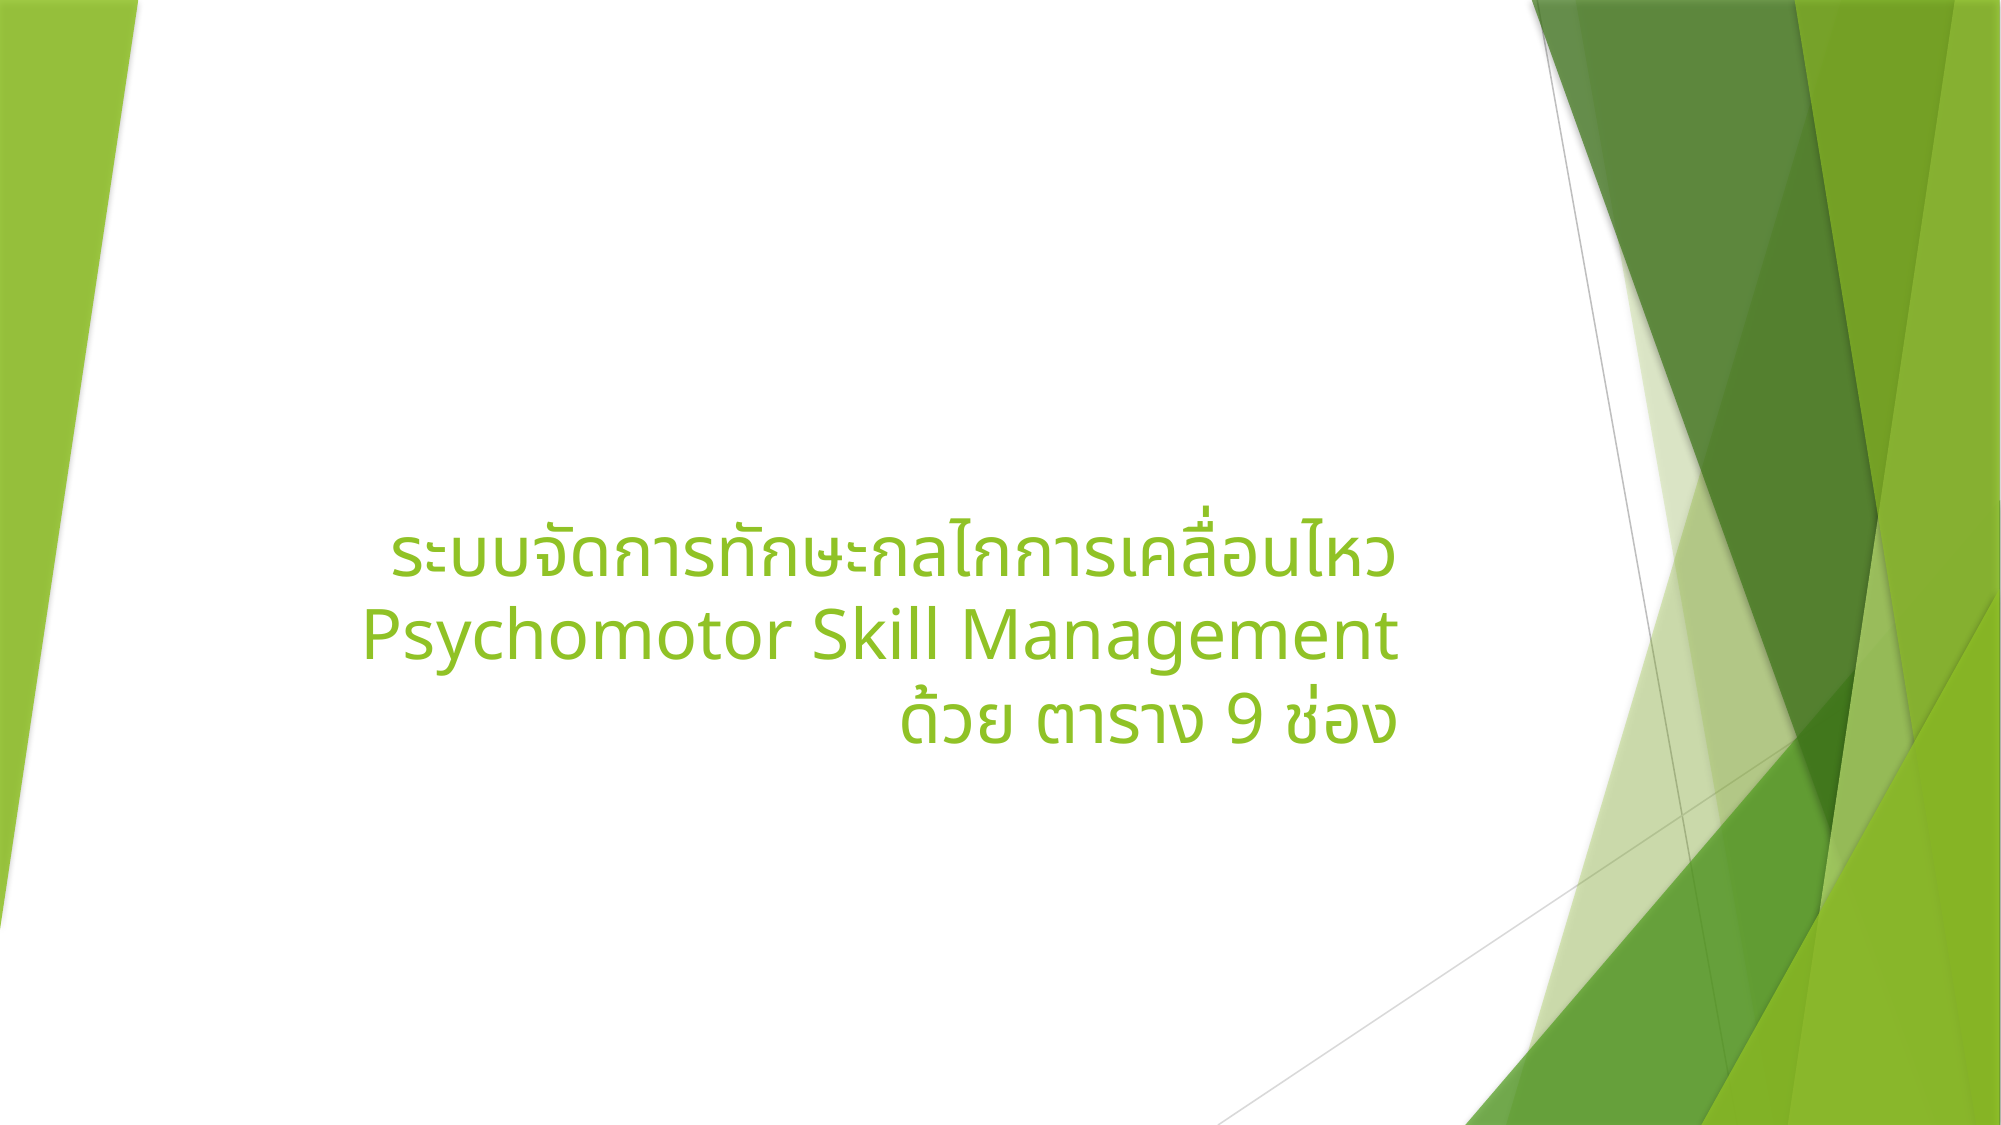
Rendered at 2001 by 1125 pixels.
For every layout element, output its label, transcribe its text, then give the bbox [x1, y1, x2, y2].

title ระบบจัดการทักษะกลไกการเคลื่อนไหว Psychomotor Skill Management ด้วย ตาราง 9 ช่อง [140, 494, 1415, 765]
